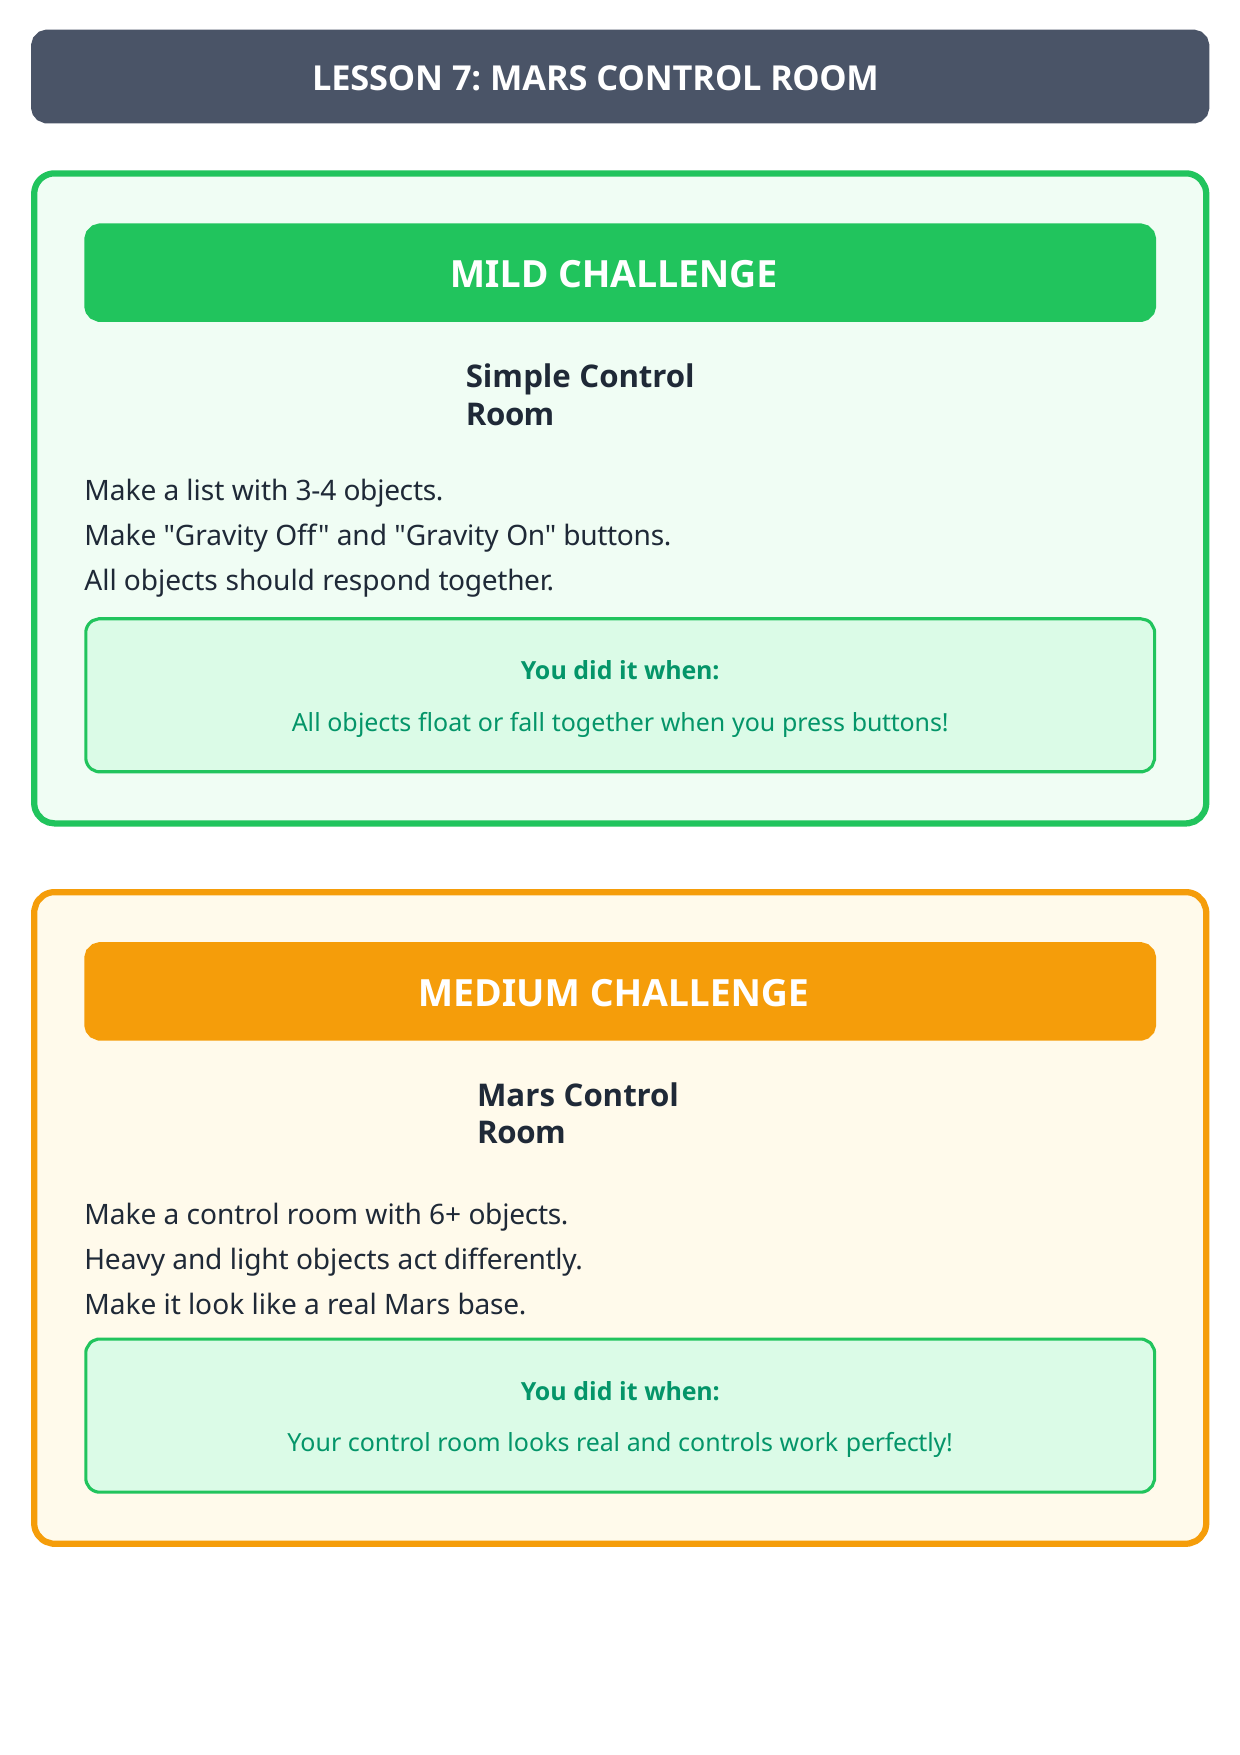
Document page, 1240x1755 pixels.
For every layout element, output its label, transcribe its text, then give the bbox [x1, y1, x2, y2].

text_box [31, 29, 1210, 124]
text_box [30, 888, 1210, 1548]
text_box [30, 170, 1210, 827]
text_box LESSON 7: MARS CONTROL ROOM [309, 54, 931, 98]
